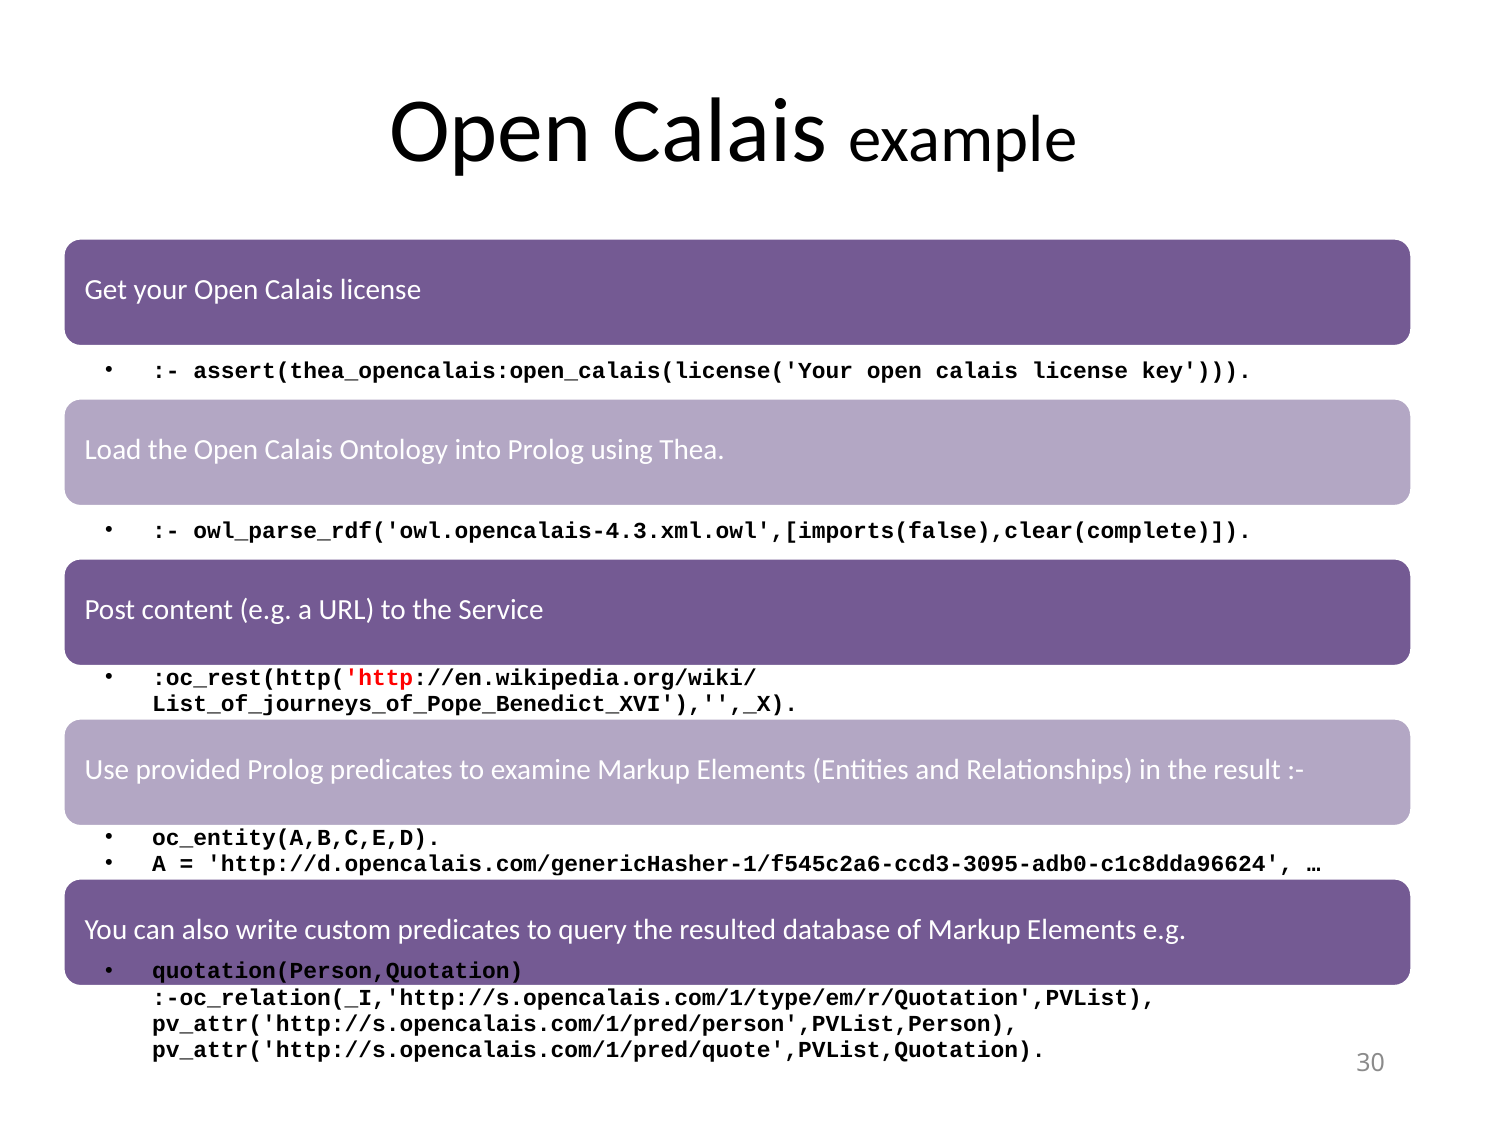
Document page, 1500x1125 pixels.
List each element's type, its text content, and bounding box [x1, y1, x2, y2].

title Open Calais example [87, 24, 1400, 225]
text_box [62, 237, 1413, 1038]
slide_number 30 [1074, 1047, 1400, 1103]
